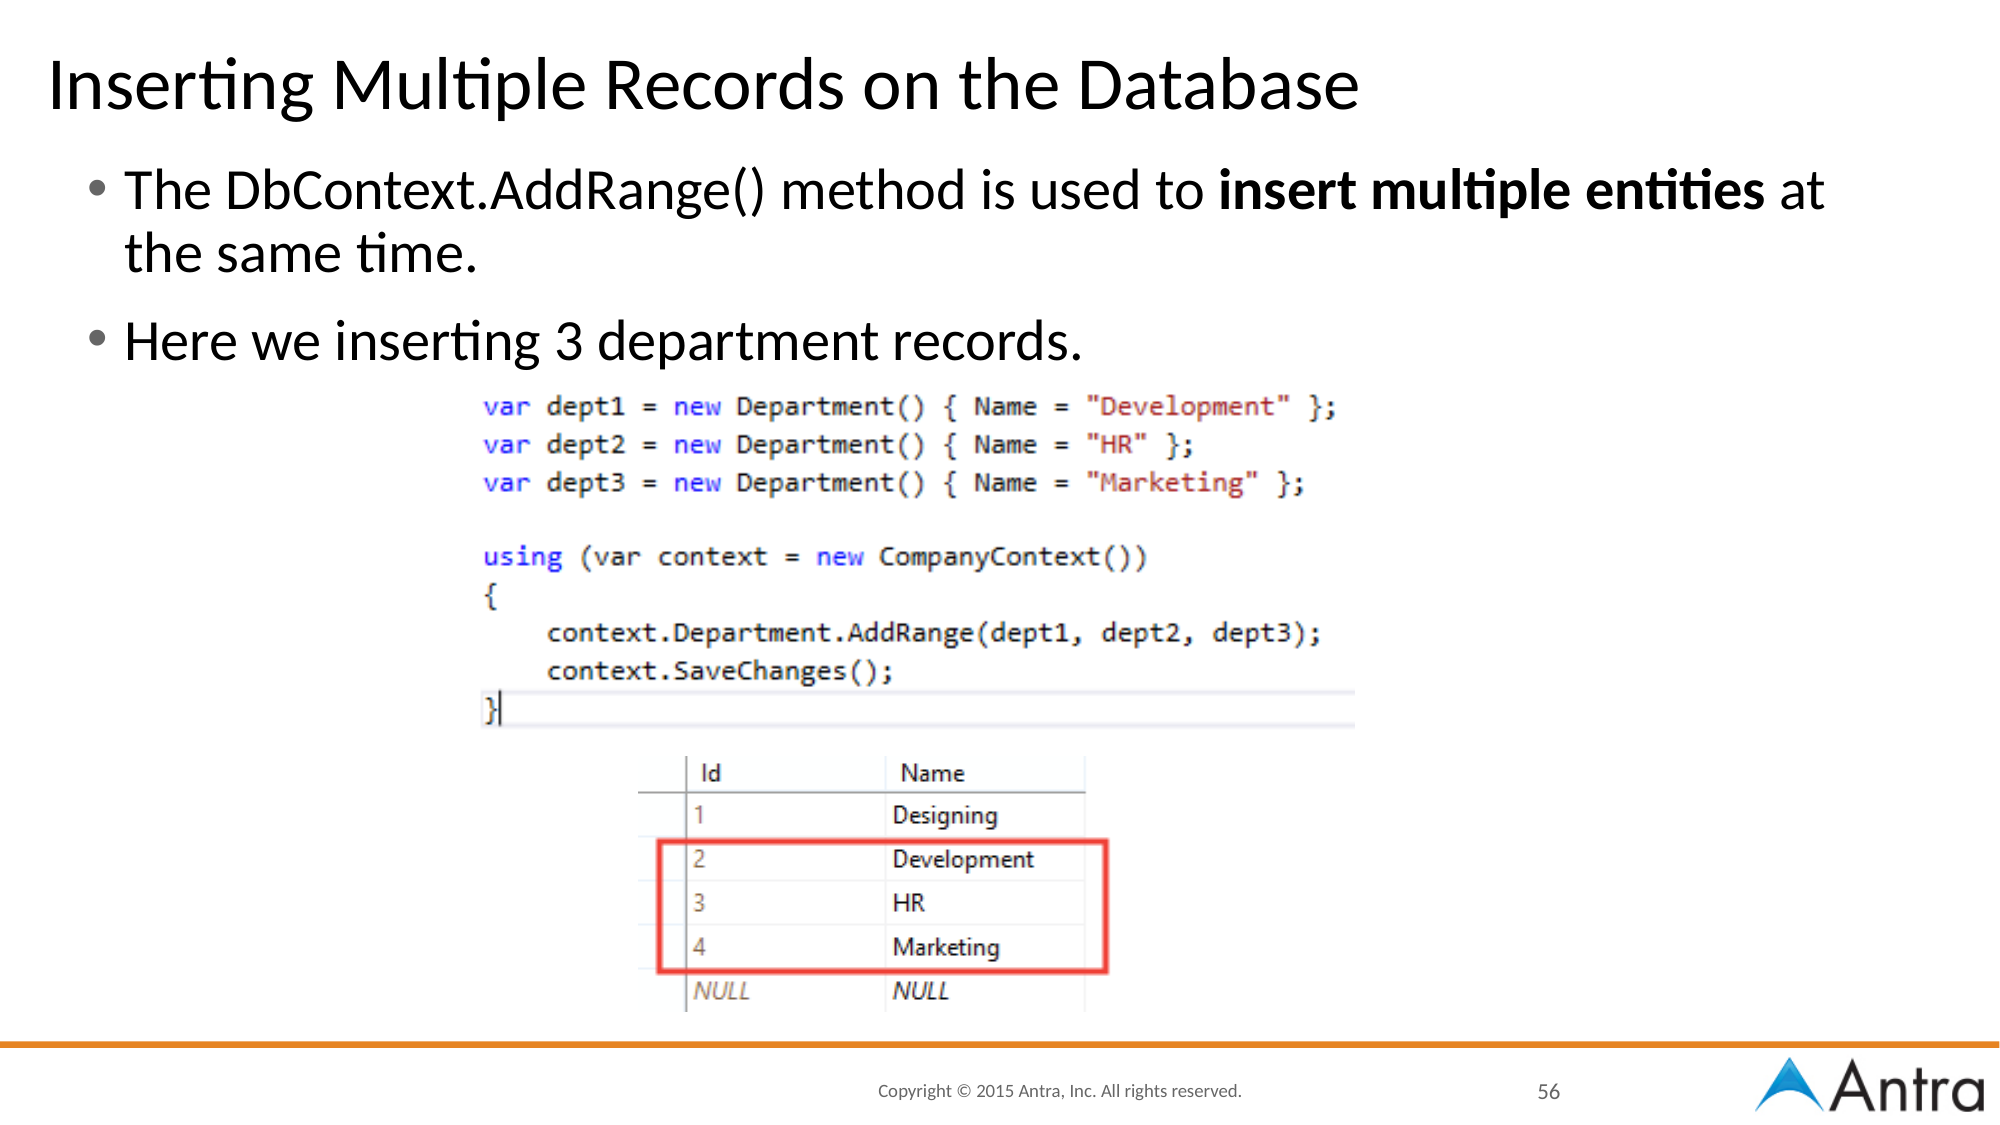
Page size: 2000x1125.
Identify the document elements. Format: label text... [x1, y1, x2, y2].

picture [638, 756, 1174, 1012]
slide_number 56 [1498, 1075, 1561, 1106]
list The DbContext.AddRange() method is used to insert multiple entities at the same time. Here we inserting 3 department records. [87, 158, 1913, 884]
picture [468, 391, 1355, 734]
picture [1744, 1048, 1994, 1122]
title Inserting Multiple Records on the Database [47, 40, 1872, 125]
